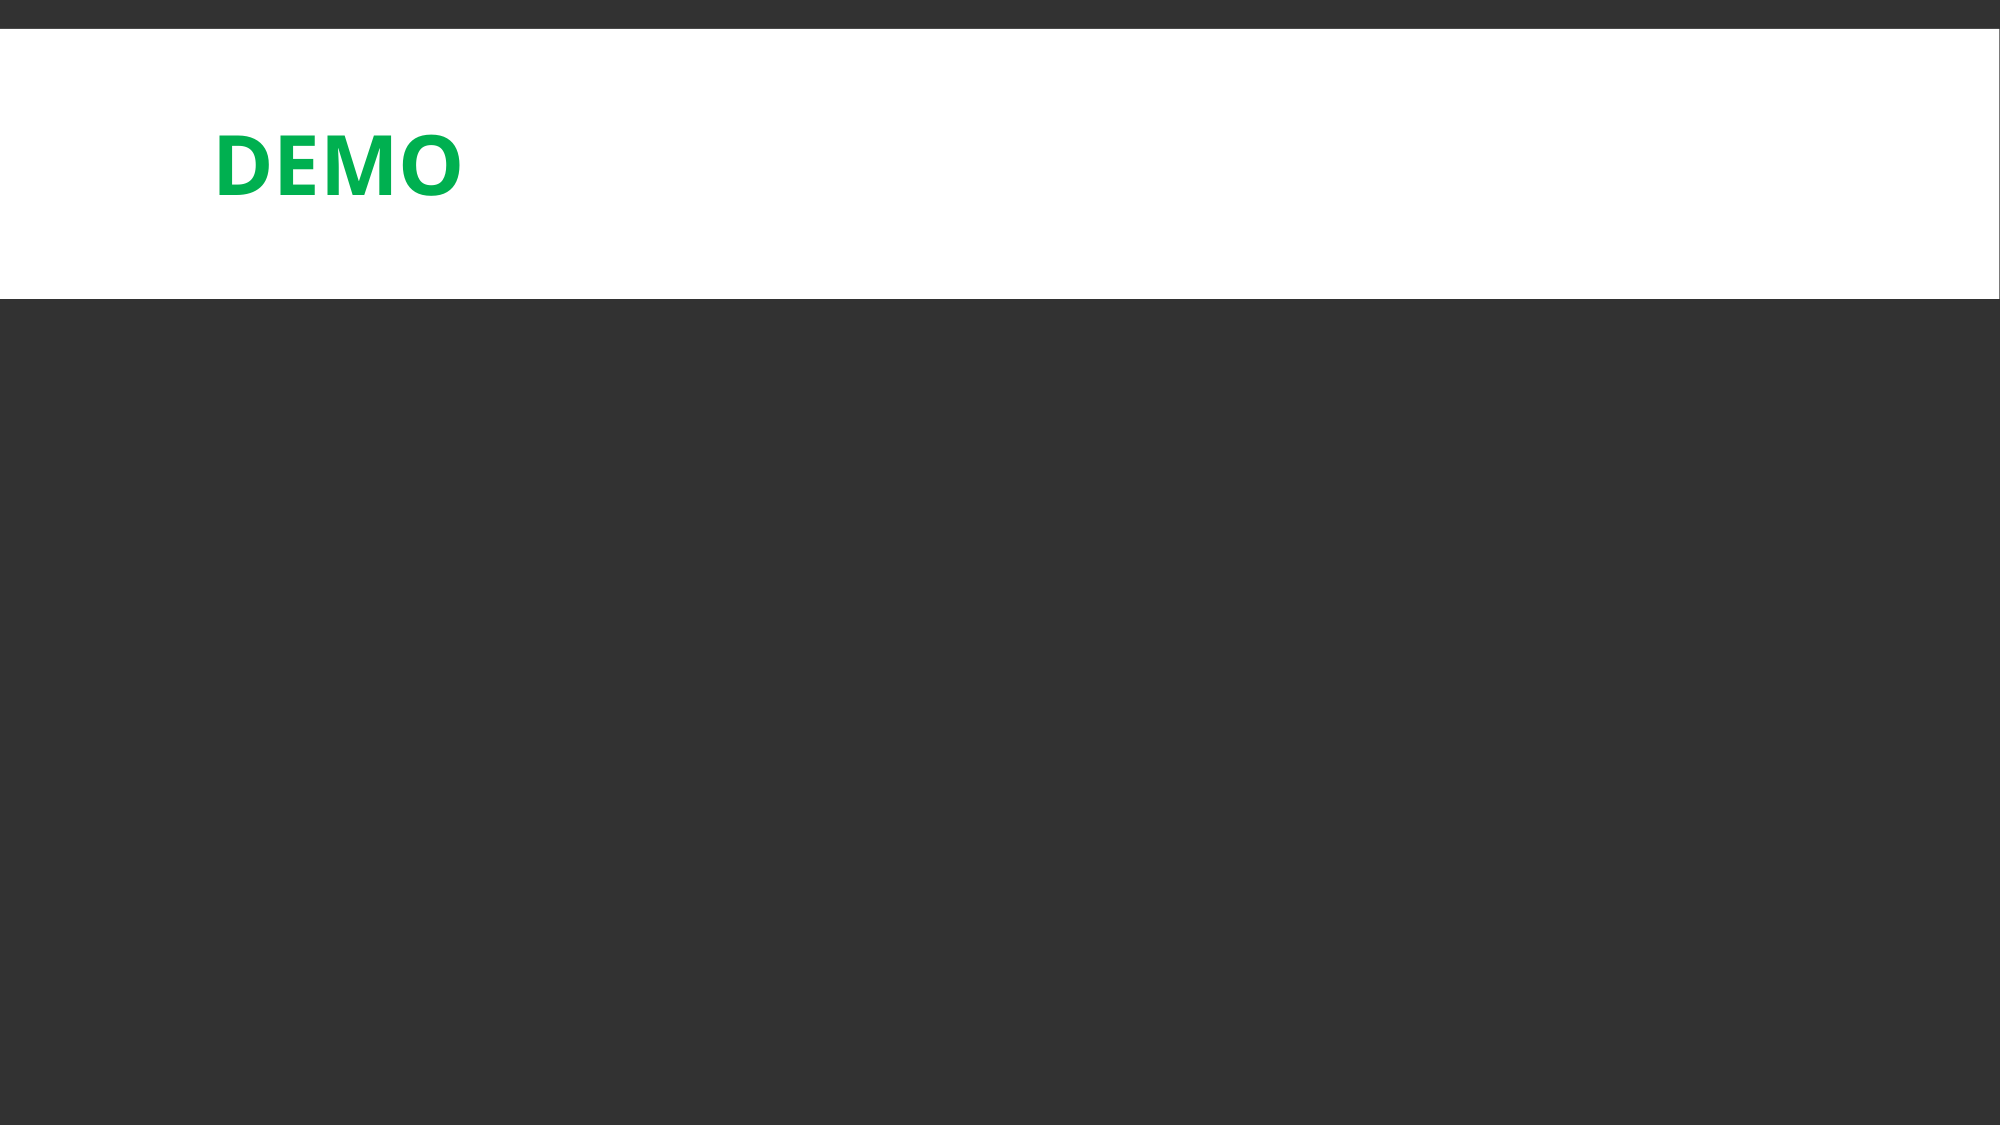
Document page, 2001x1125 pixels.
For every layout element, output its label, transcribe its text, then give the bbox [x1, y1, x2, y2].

title Demo [197, 46, 1803, 295]
